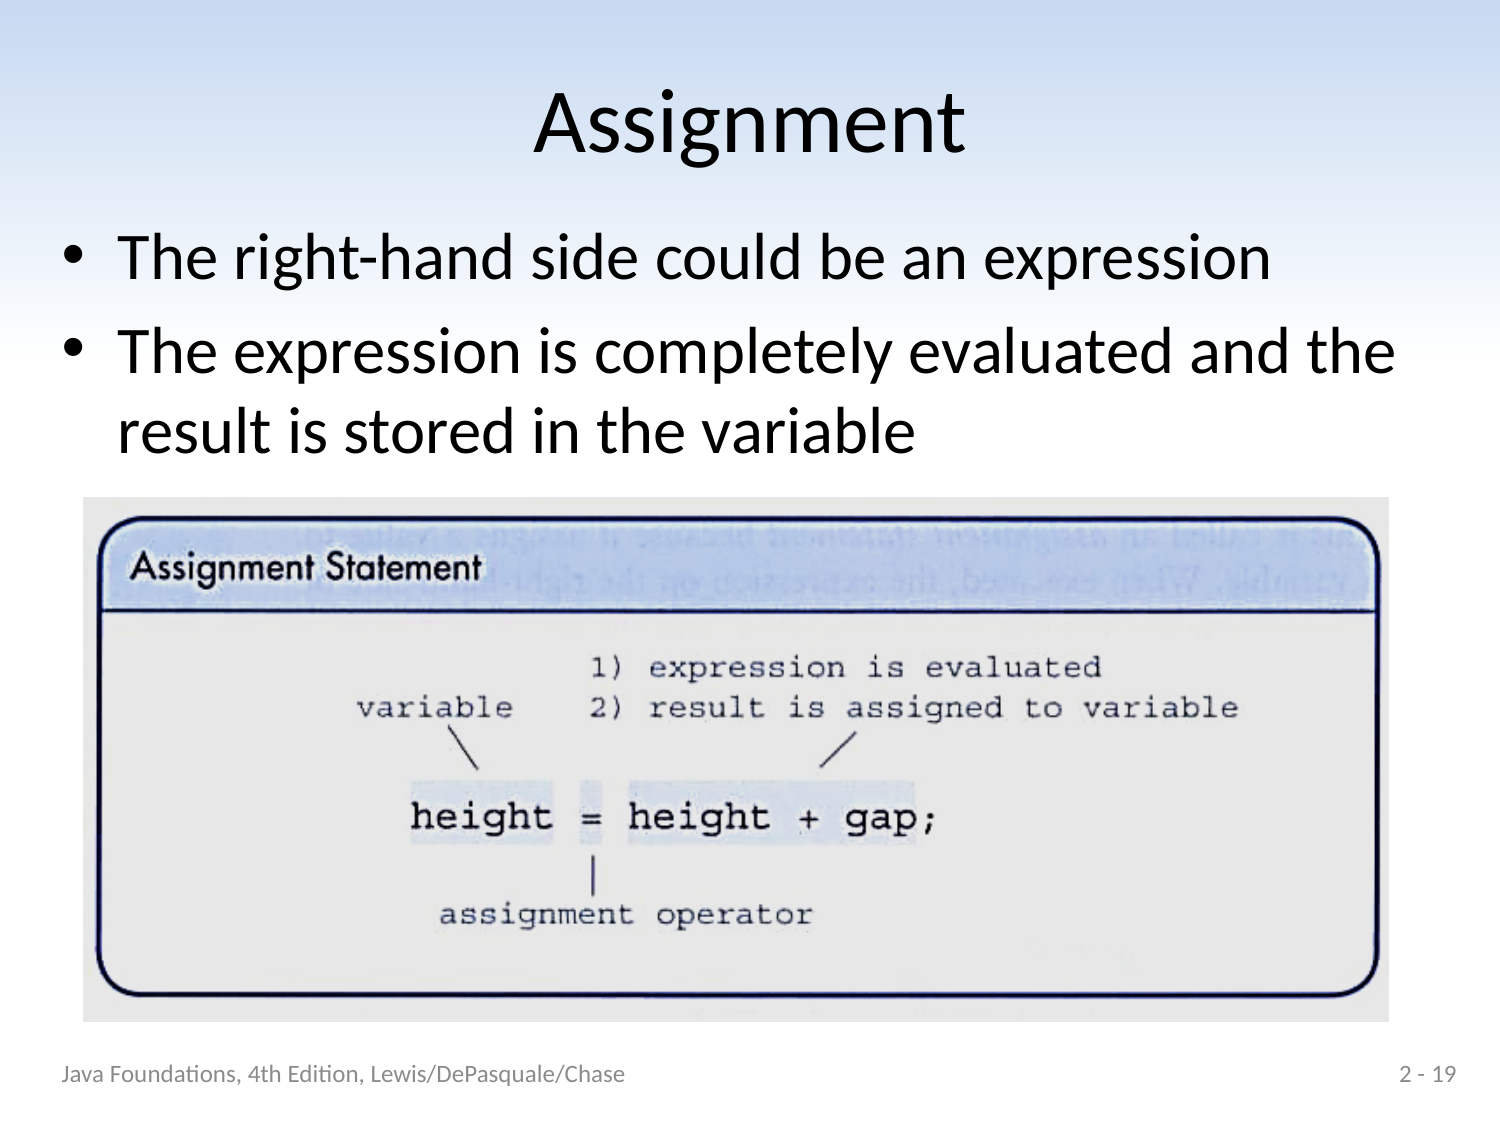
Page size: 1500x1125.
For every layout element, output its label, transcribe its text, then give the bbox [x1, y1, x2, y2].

footer Java Foundations, 4th Edition, Lewis/DePasquale/Chase [46, 1042, 1121, 1103]
slide_number 2 - 19 [1121, 1042, 1472, 1103]
title Assignment [28, 45, 1473, 186]
picture [82, 496, 1389, 1022]
list The right-hand side could be an expression The expression is completely evaluated and the result is stored in the variable [46, 205, 1473, 1043]
